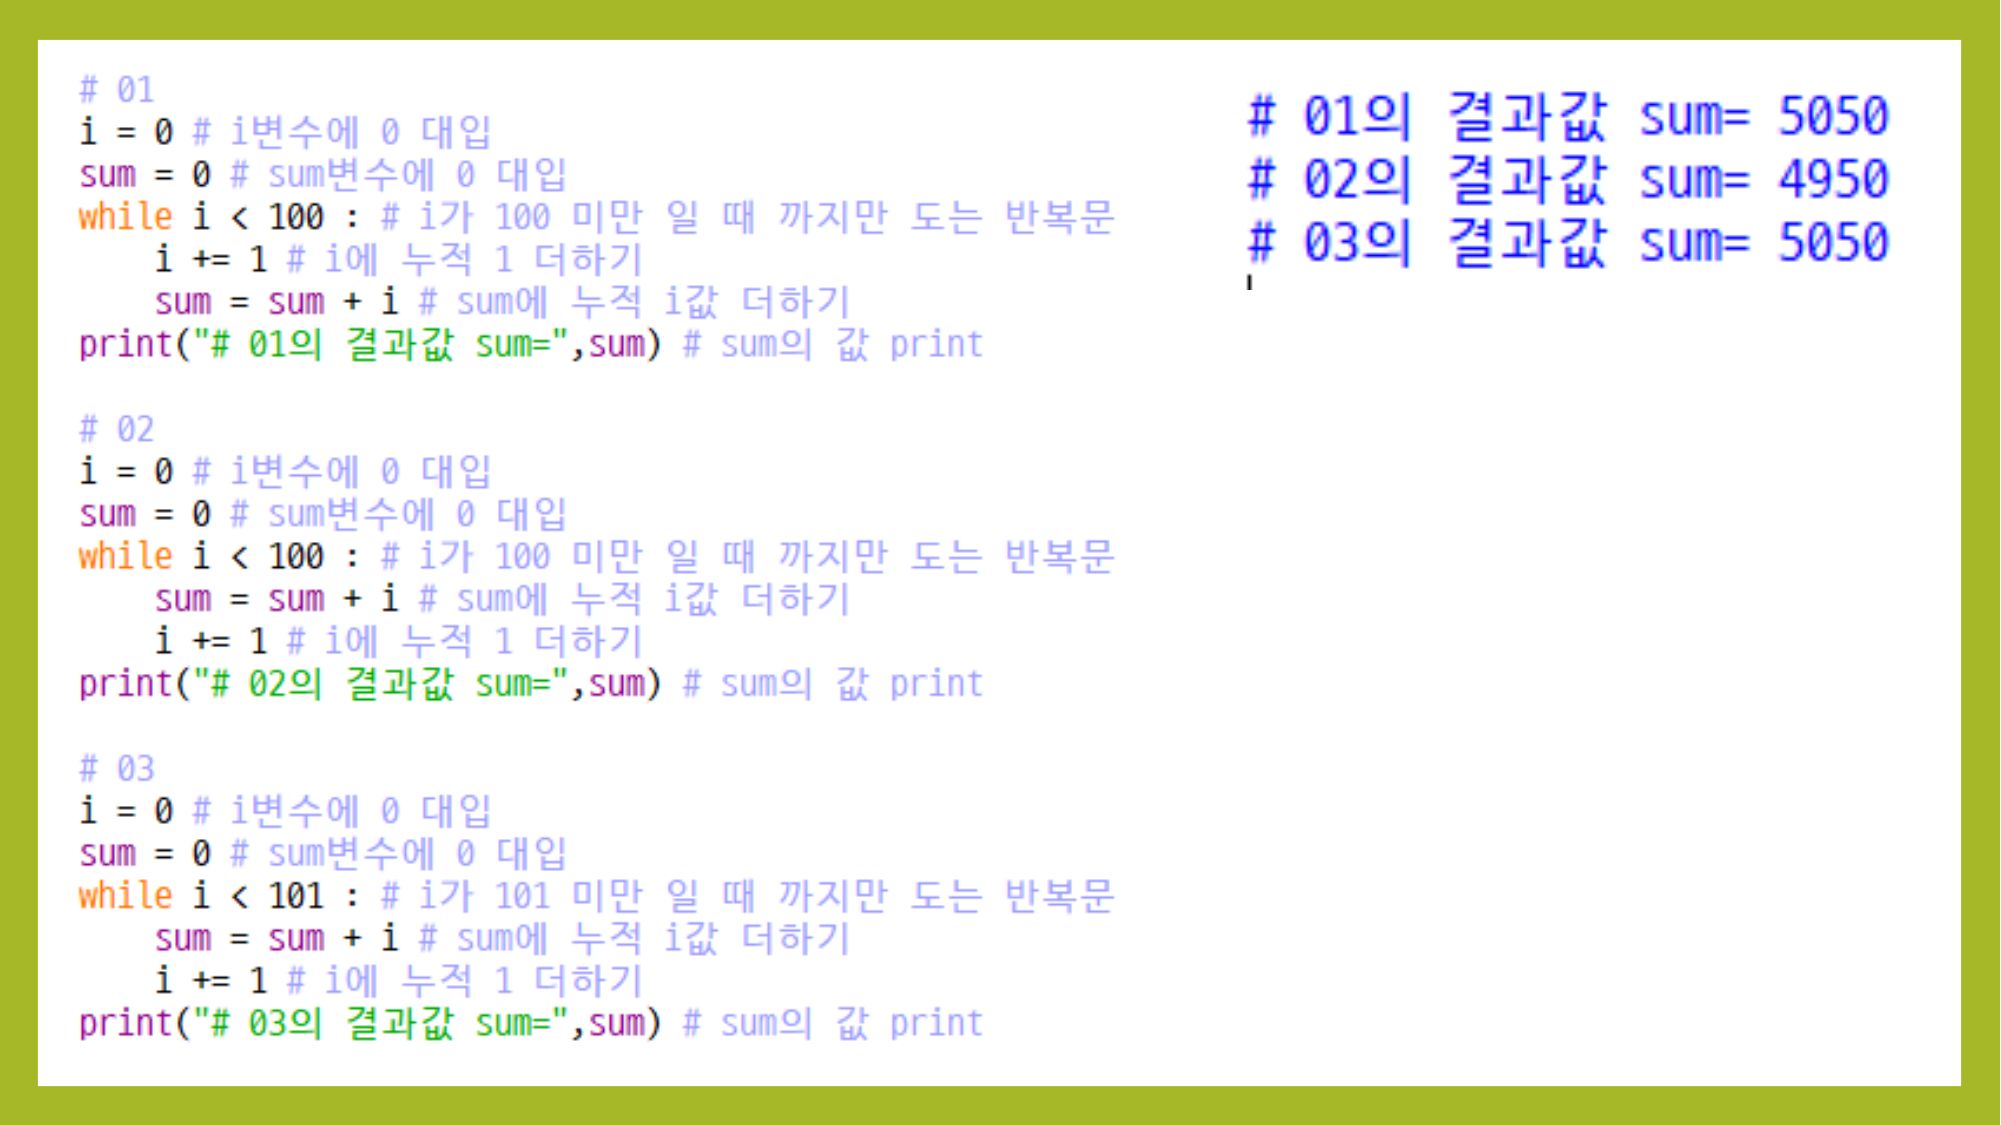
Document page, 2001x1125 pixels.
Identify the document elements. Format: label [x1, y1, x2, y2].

picture [75, 53, 1936, 1063]
